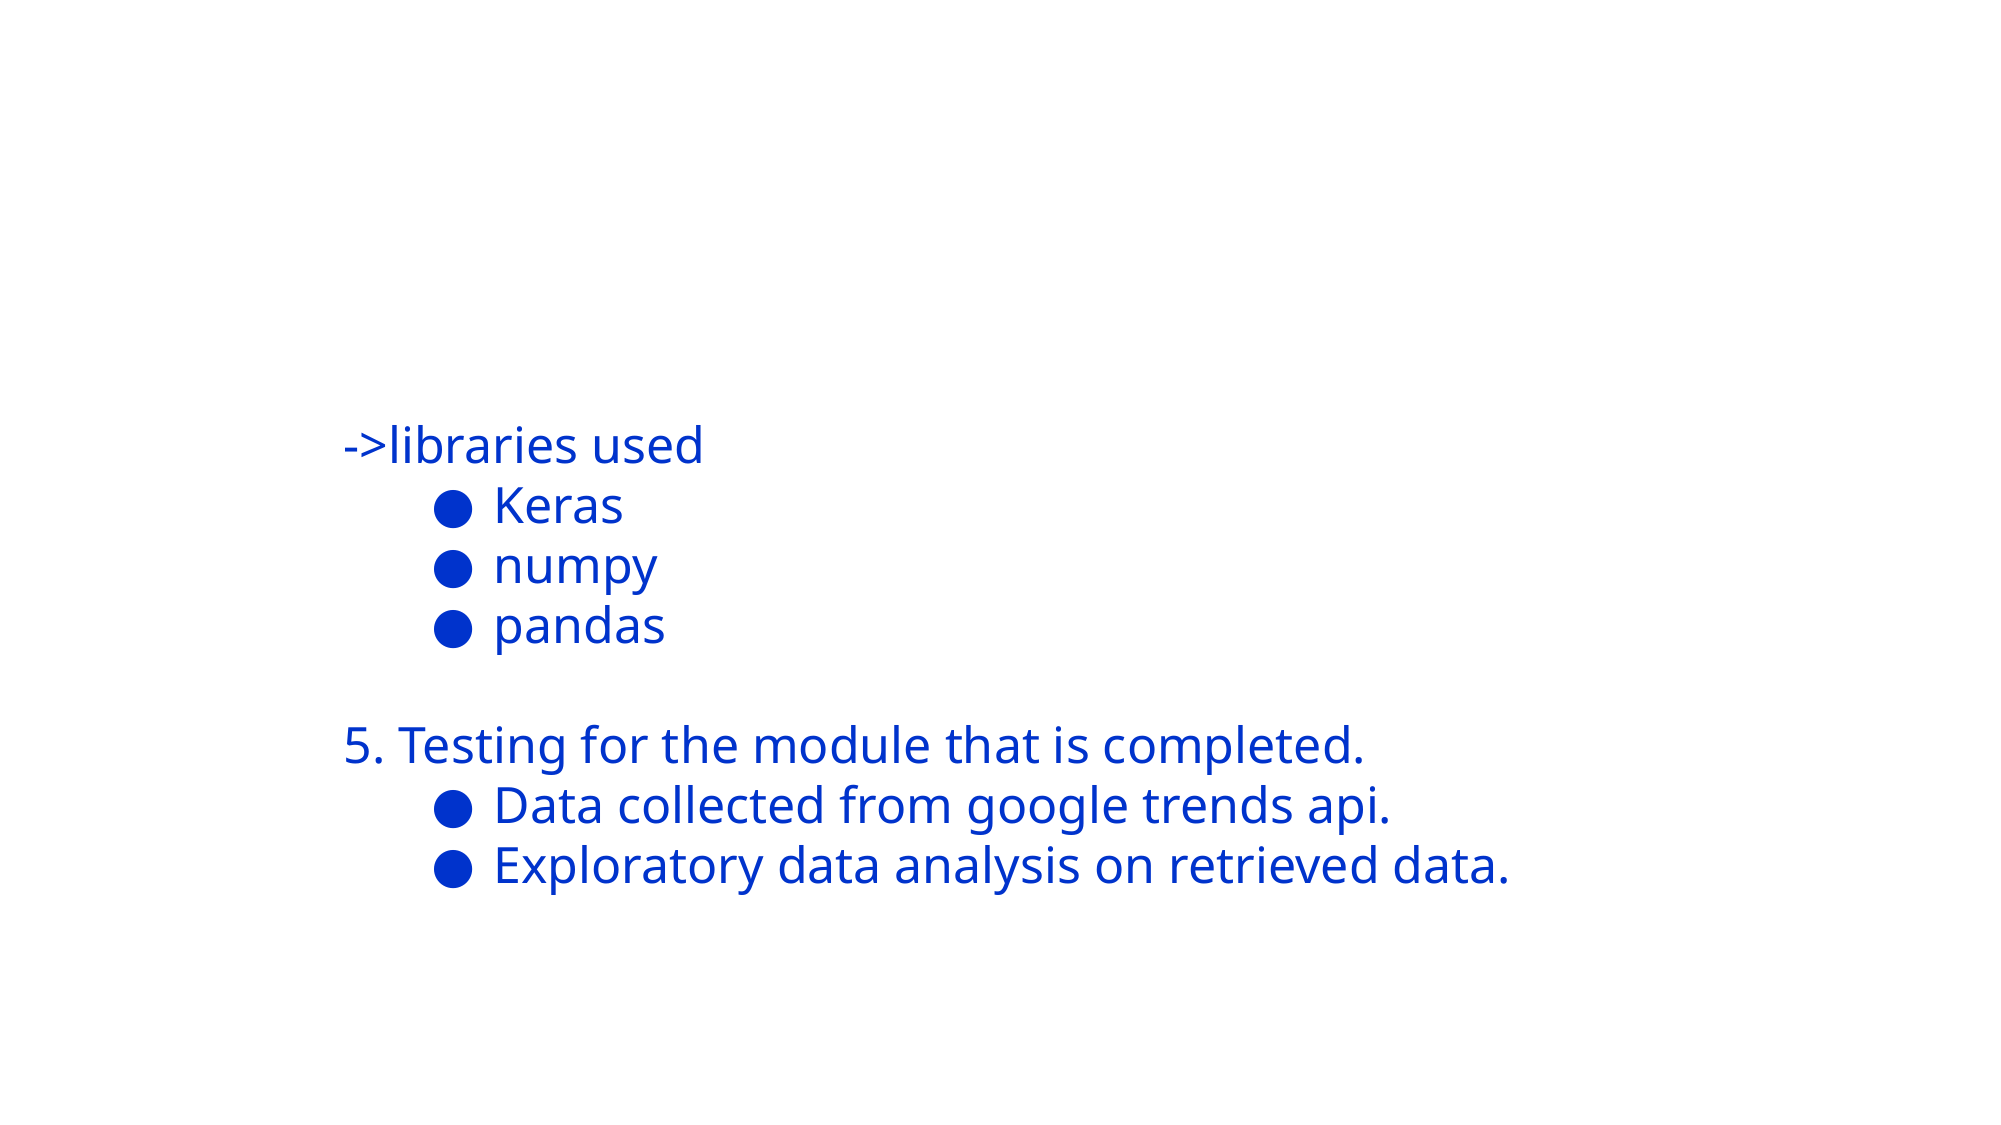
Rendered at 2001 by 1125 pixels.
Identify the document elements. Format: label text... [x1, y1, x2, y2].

text_box ->libraries used Keras numpy pandas 5. Testing for the module that is completed. Data collected from google trends api. Exploratory data analysis on retrieved data. [178, 278, 1721, 909]
